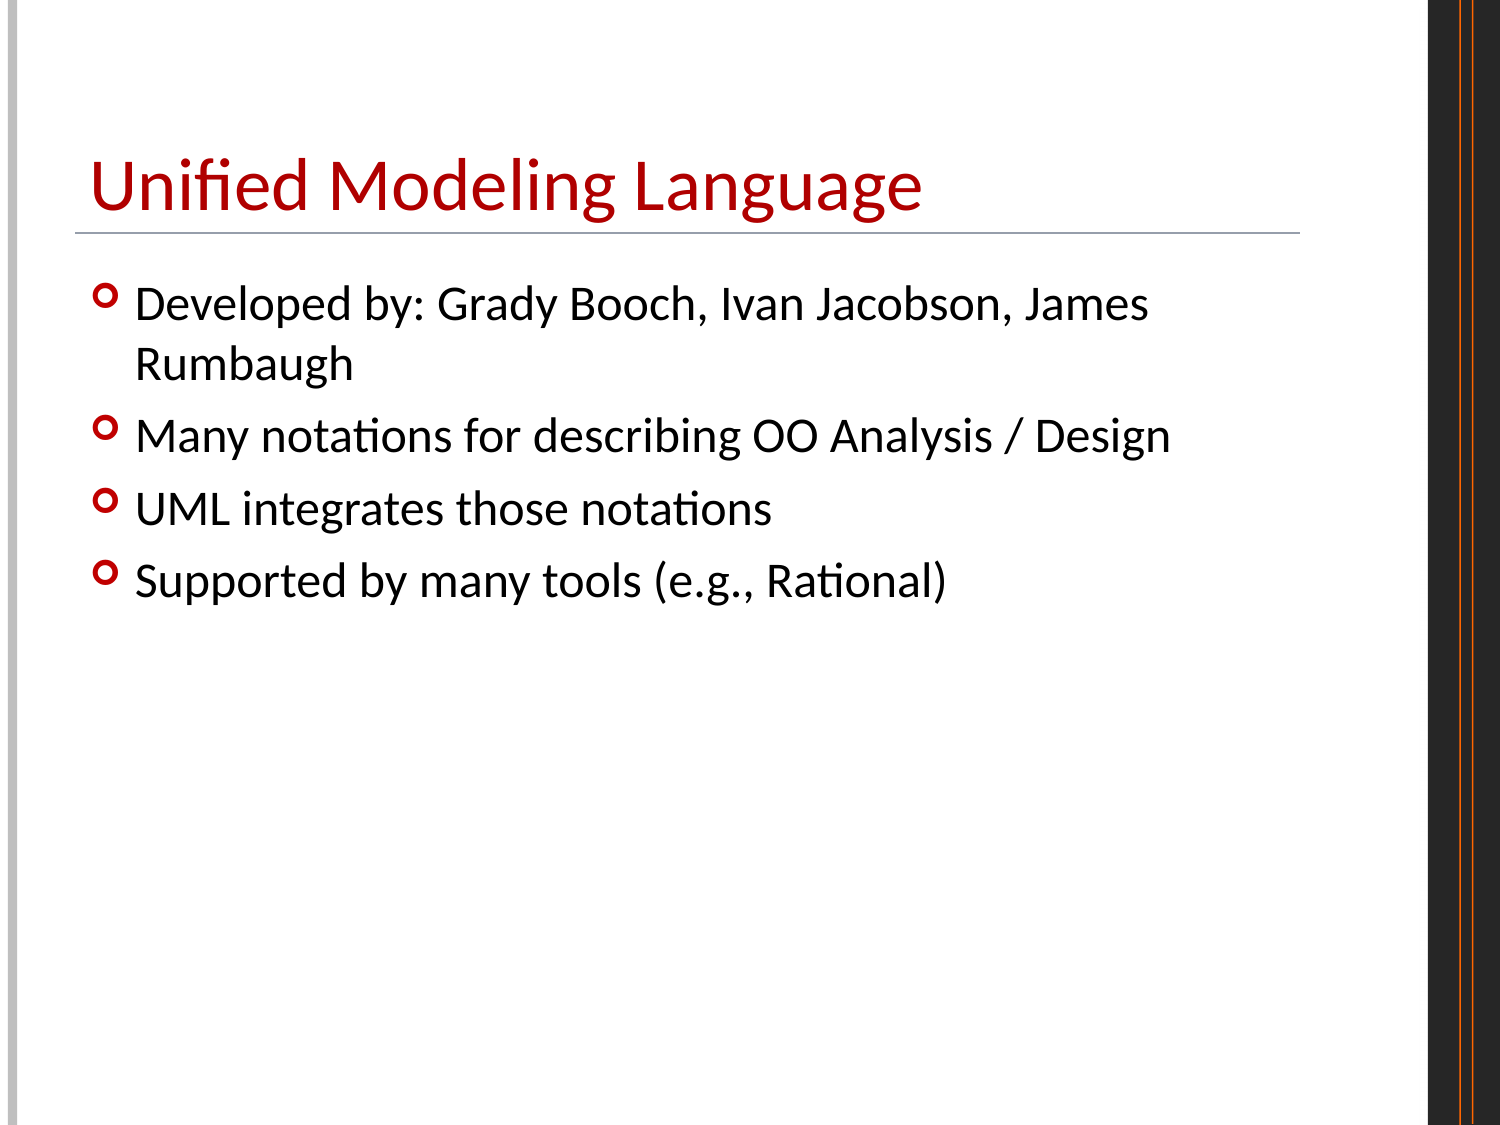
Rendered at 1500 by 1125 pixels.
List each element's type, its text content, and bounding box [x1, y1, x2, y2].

list Developed by: Grady Booch, Ivan Jacobson, James Rumbaugh Many notations for describing OO Analysis / Design UML integrates those notations Supported by many tools (e.g., Rational) [75, 262, 1300, 1062]
title Unified Modeling Language [75, 45, 1300, 233]
